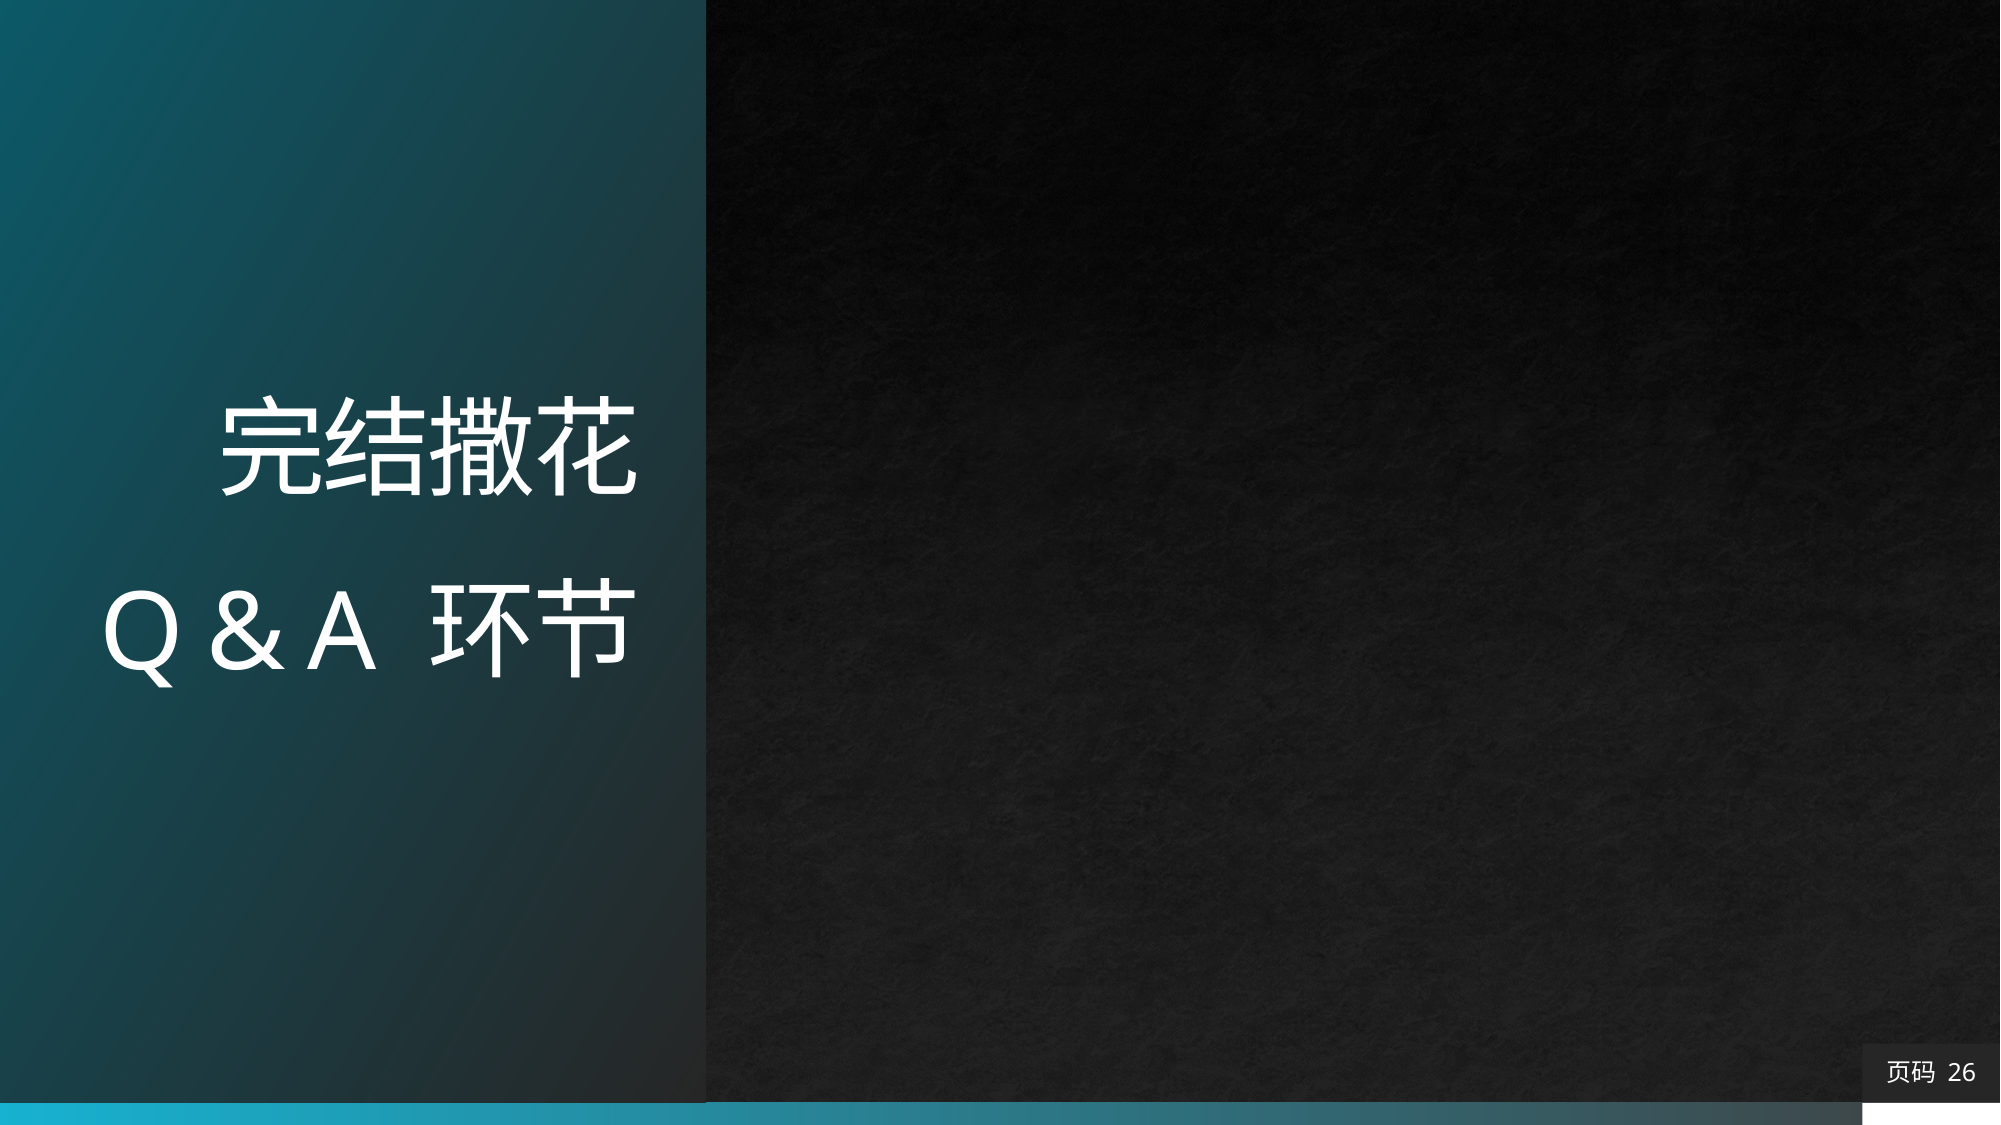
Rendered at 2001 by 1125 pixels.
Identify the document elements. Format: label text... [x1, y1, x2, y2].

title 完结撒花 Q & A 环节 [0, 0, 707, 1103]
slide_number 页码 26 [1862, 1043, 2000, 1103]
picture [707, 0, 2000, 1103]
